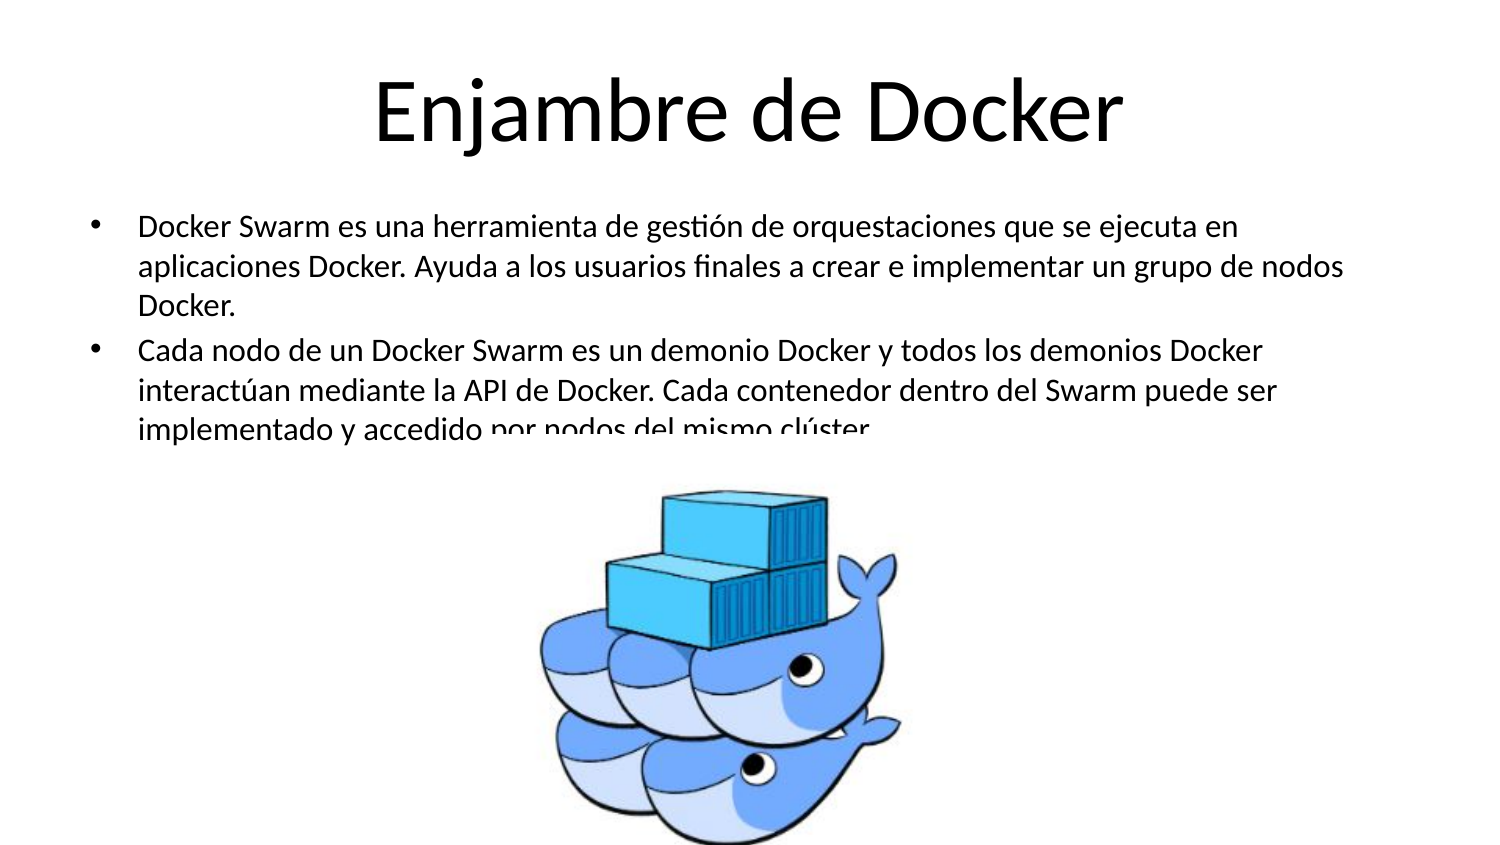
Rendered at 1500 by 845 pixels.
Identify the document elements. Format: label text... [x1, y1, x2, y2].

picture [487, 434, 973, 845]
title Enjambre de Docker [75, 33, 1425, 175]
list Docker Swarm es una herramienta de gestión de orquestaciones que se ejecuta en aplicaciones Docker. Ayuda a los usuarios finales a crear e implementar un grupo de nodos Docker. Cada nodo de un Docker Swarm es un demonio Docker y todos los demonios Docker interactúan mediante la API de Docker. Cada contenedor dentro del Swarm puede ser implementado y accedido por nodos del mismo clúster. [75, 197, 1425, 498]
